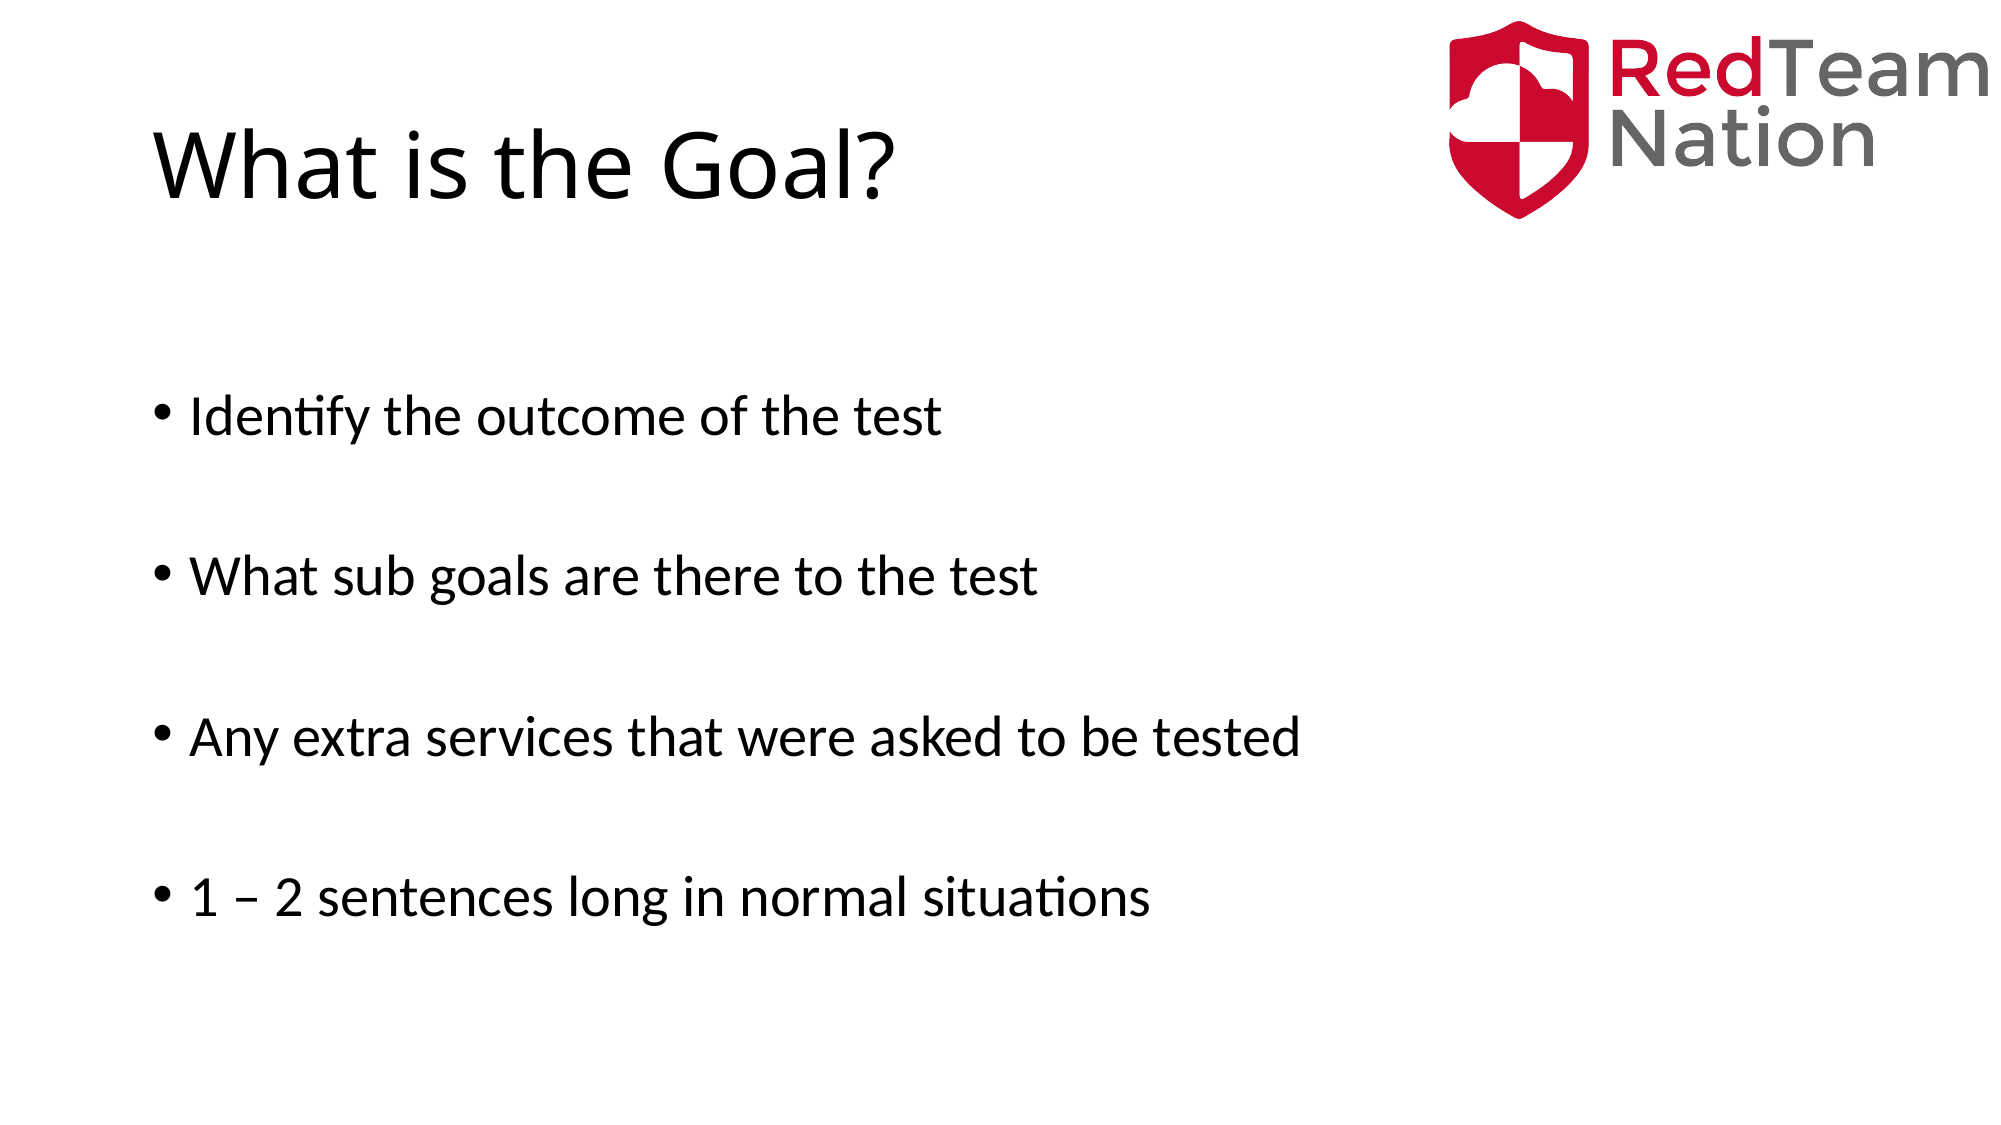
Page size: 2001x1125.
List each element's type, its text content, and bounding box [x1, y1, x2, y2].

list Identify the outcome of the test What sub goals are there to the test Any extra services that were asked to be tested 1 – 2 sentences long in normal situations [137, 299, 1863, 1014]
title What is the Goal? [137, 59, 1863, 278]
picture [1449, 21, 1988, 220]
